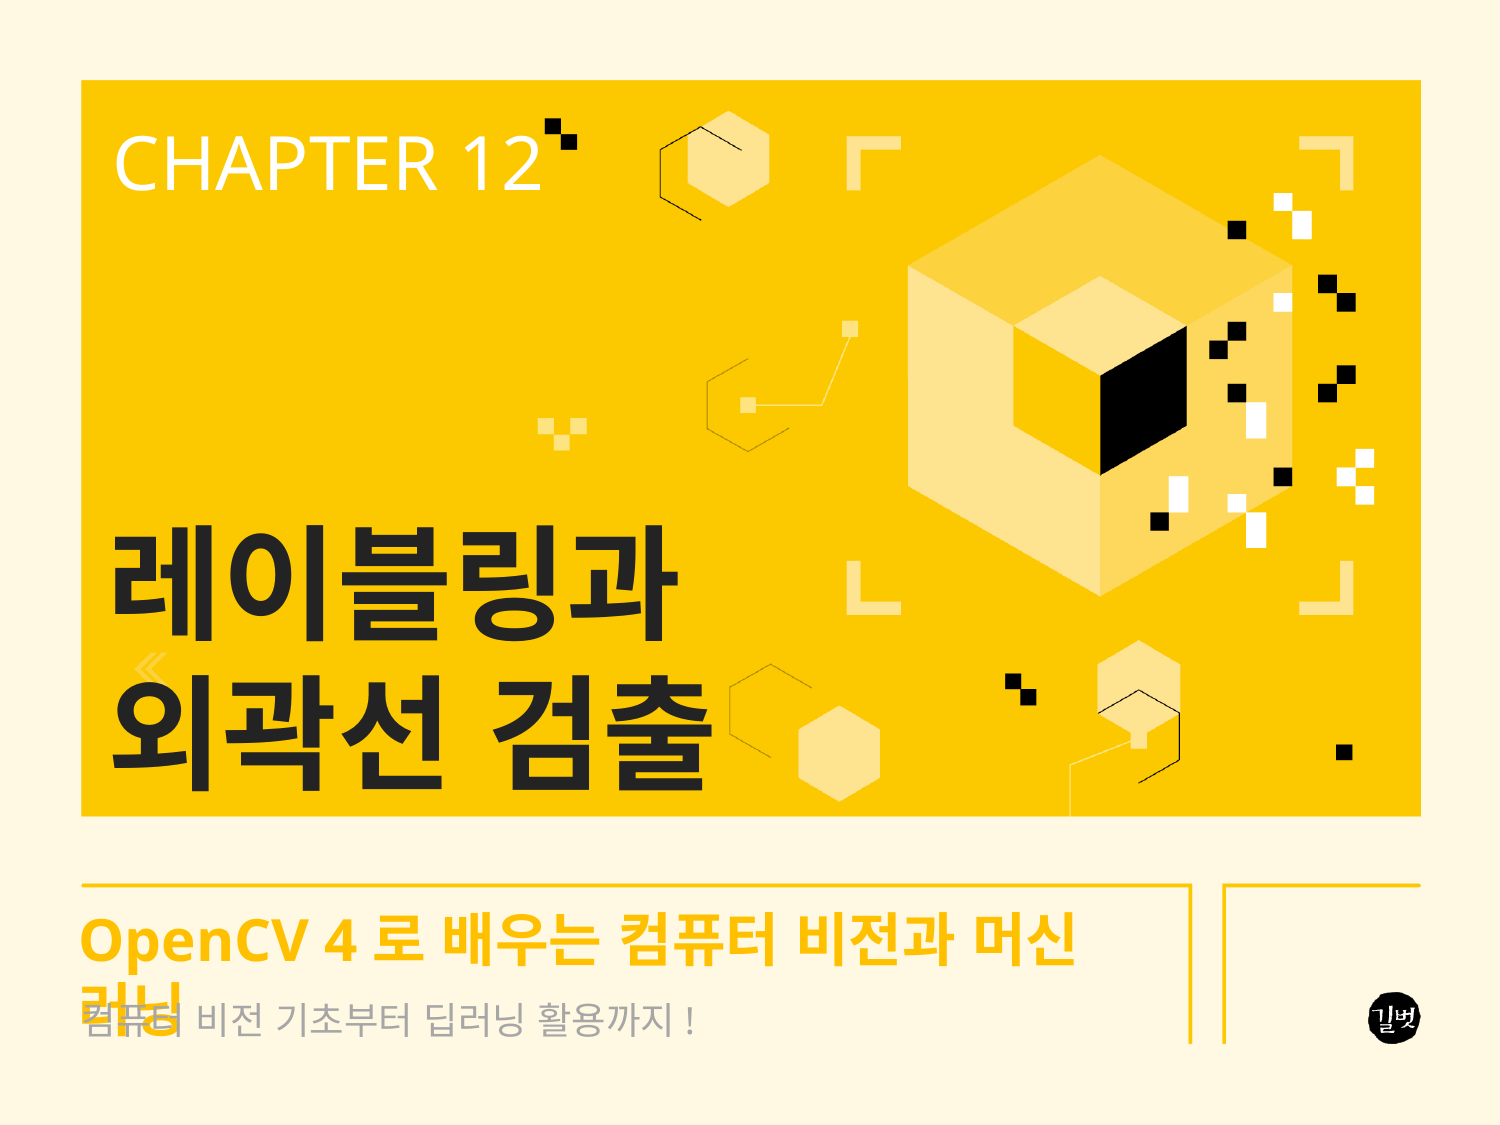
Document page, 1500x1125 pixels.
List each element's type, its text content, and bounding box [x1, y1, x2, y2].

text_box 레이블링과 외곽선 검출 [107, 505, 873, 828]
title CHAPTER 12 [97, 80, 732, 213]
picture [0, 0, 1500, 1125]
